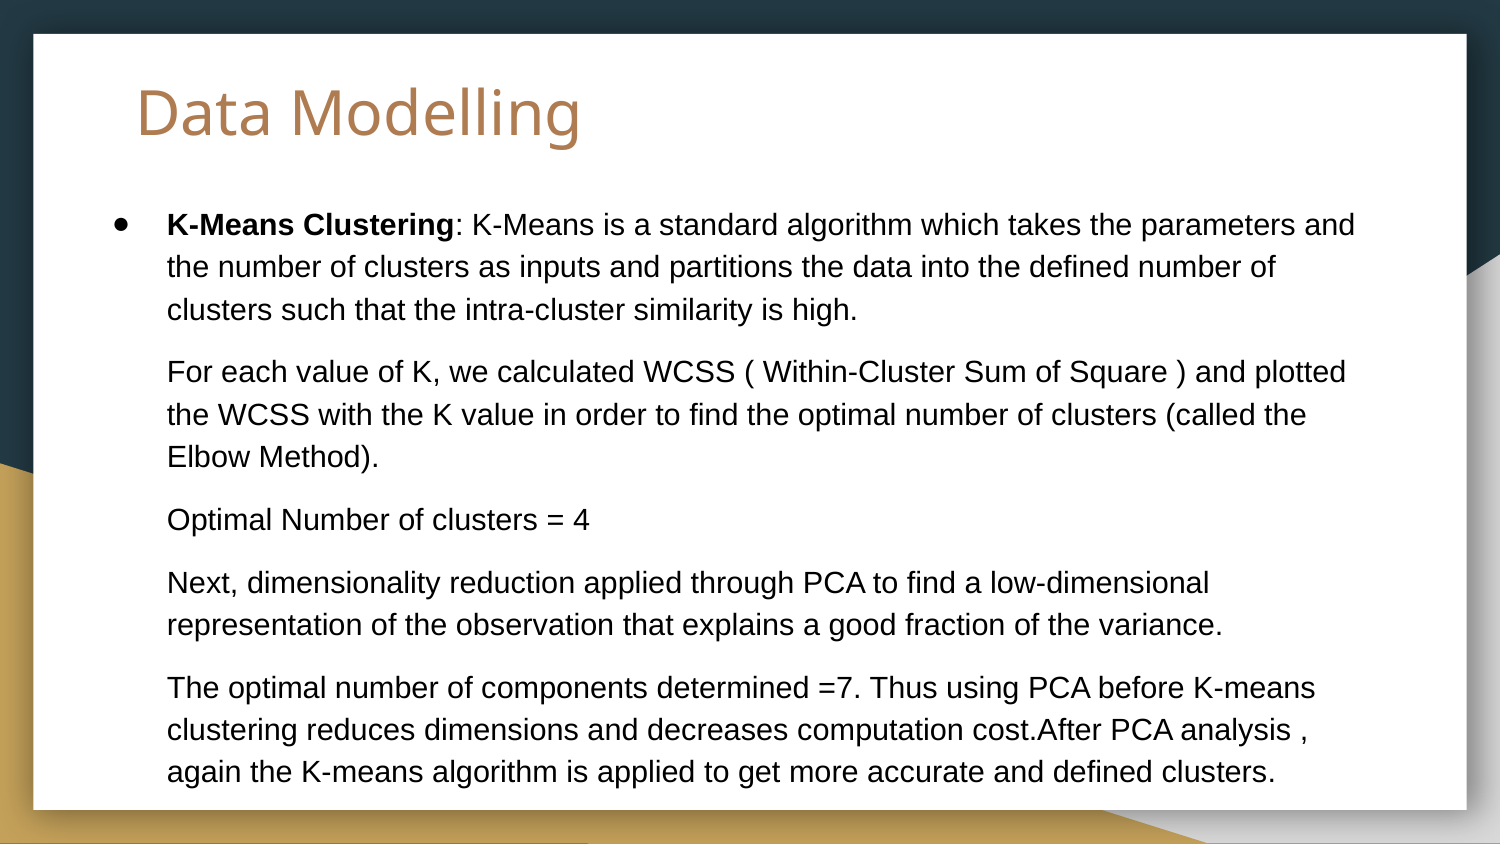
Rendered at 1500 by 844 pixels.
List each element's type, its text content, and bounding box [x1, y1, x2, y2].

list K-Means Clustering: K-Means is a standard algorithm which takes the parameters and the number of clusters as inputs and partitions the data into the defined number of clusters such that the intra-cluster similarity is high. For each value of K, we calculated WCSS ( Within-Cluster Sum of Square ) and plotted the WCSS with the K value in order to find the optimal number of clusters (called the Elbow Method). Optimal Number of clusters = 4 Next, dimensionality reduction applied through PCA to find a low-dimensional representation of the observation that explains a good fraction of the variance. The optimal number of components determined =7. Thus using PCA before K-means clustering reduces dimensions and decreases computation cost.After PCA analysis , again the K-means algorithm is applied to get more accurate and defined clusters. [72, 184, 1399, 812]
title Data Modelling [120, 58, 1352, 184]
